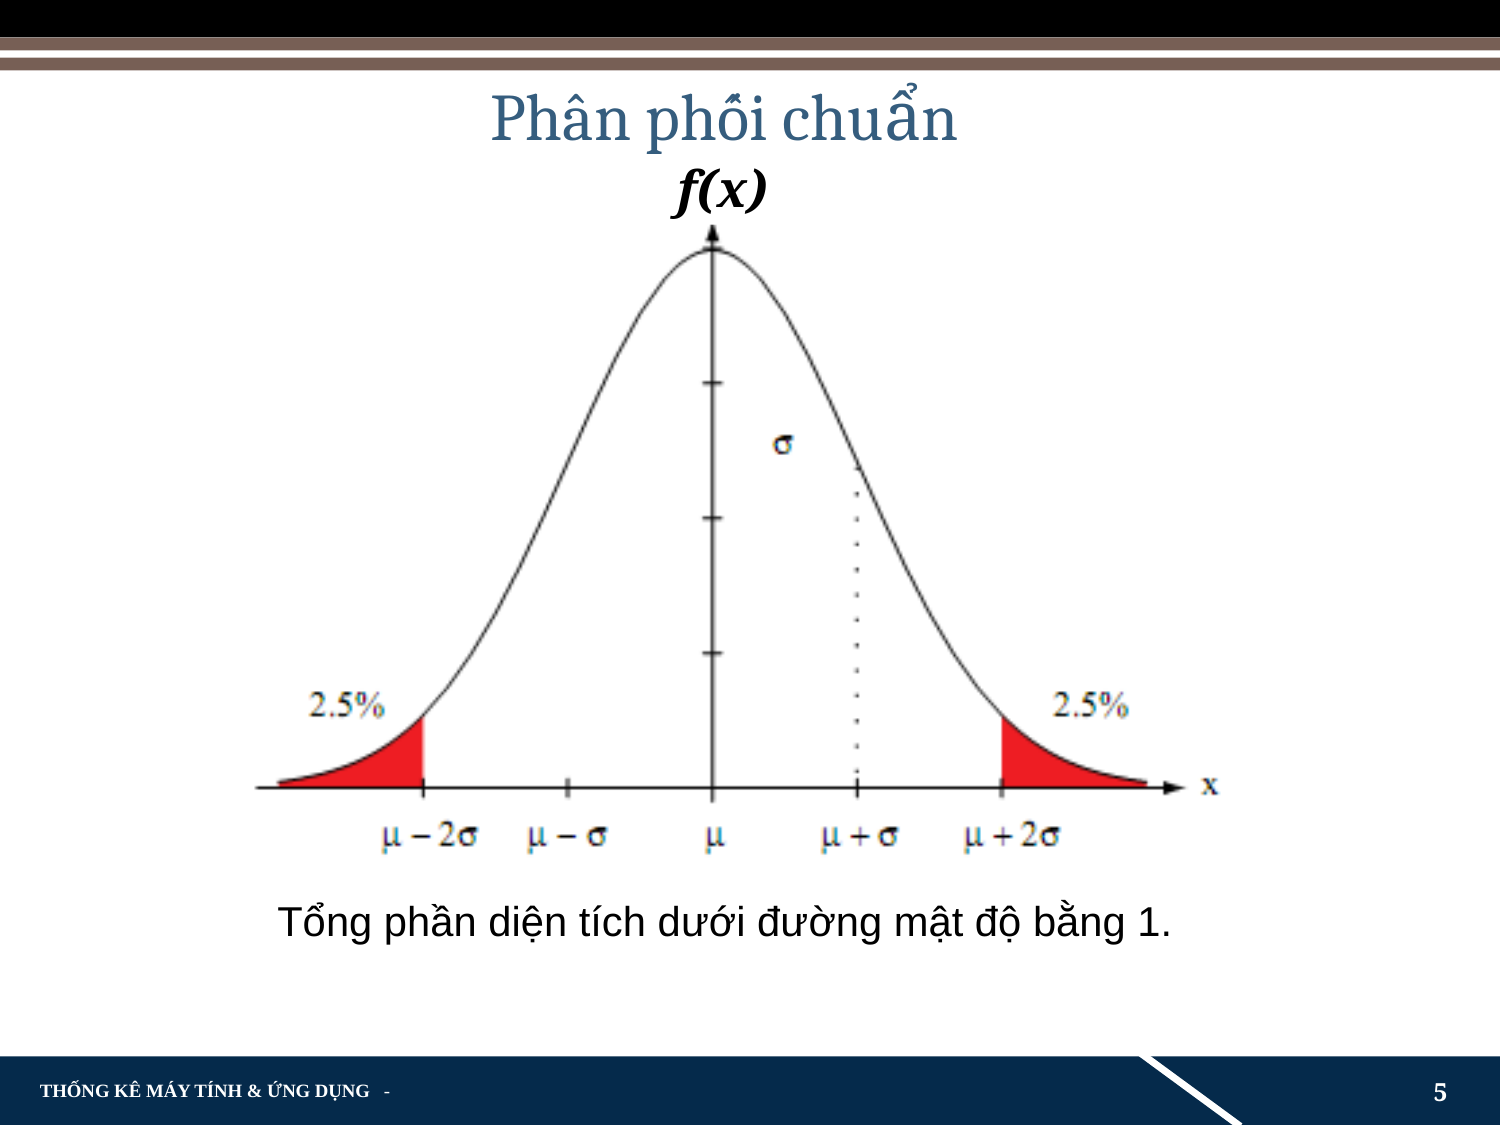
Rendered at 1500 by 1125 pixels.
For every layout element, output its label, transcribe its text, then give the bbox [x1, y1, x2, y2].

text_box Tổng phần diện tích dưới đường mật độ bằng 1. [262, 887, 1238, 953]
title Phân phối chuẩn [125, 75, 1325, 250]
slide_number 5 [1347, 1074, 1463, 1113]
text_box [237, 149, 1229, 863]
